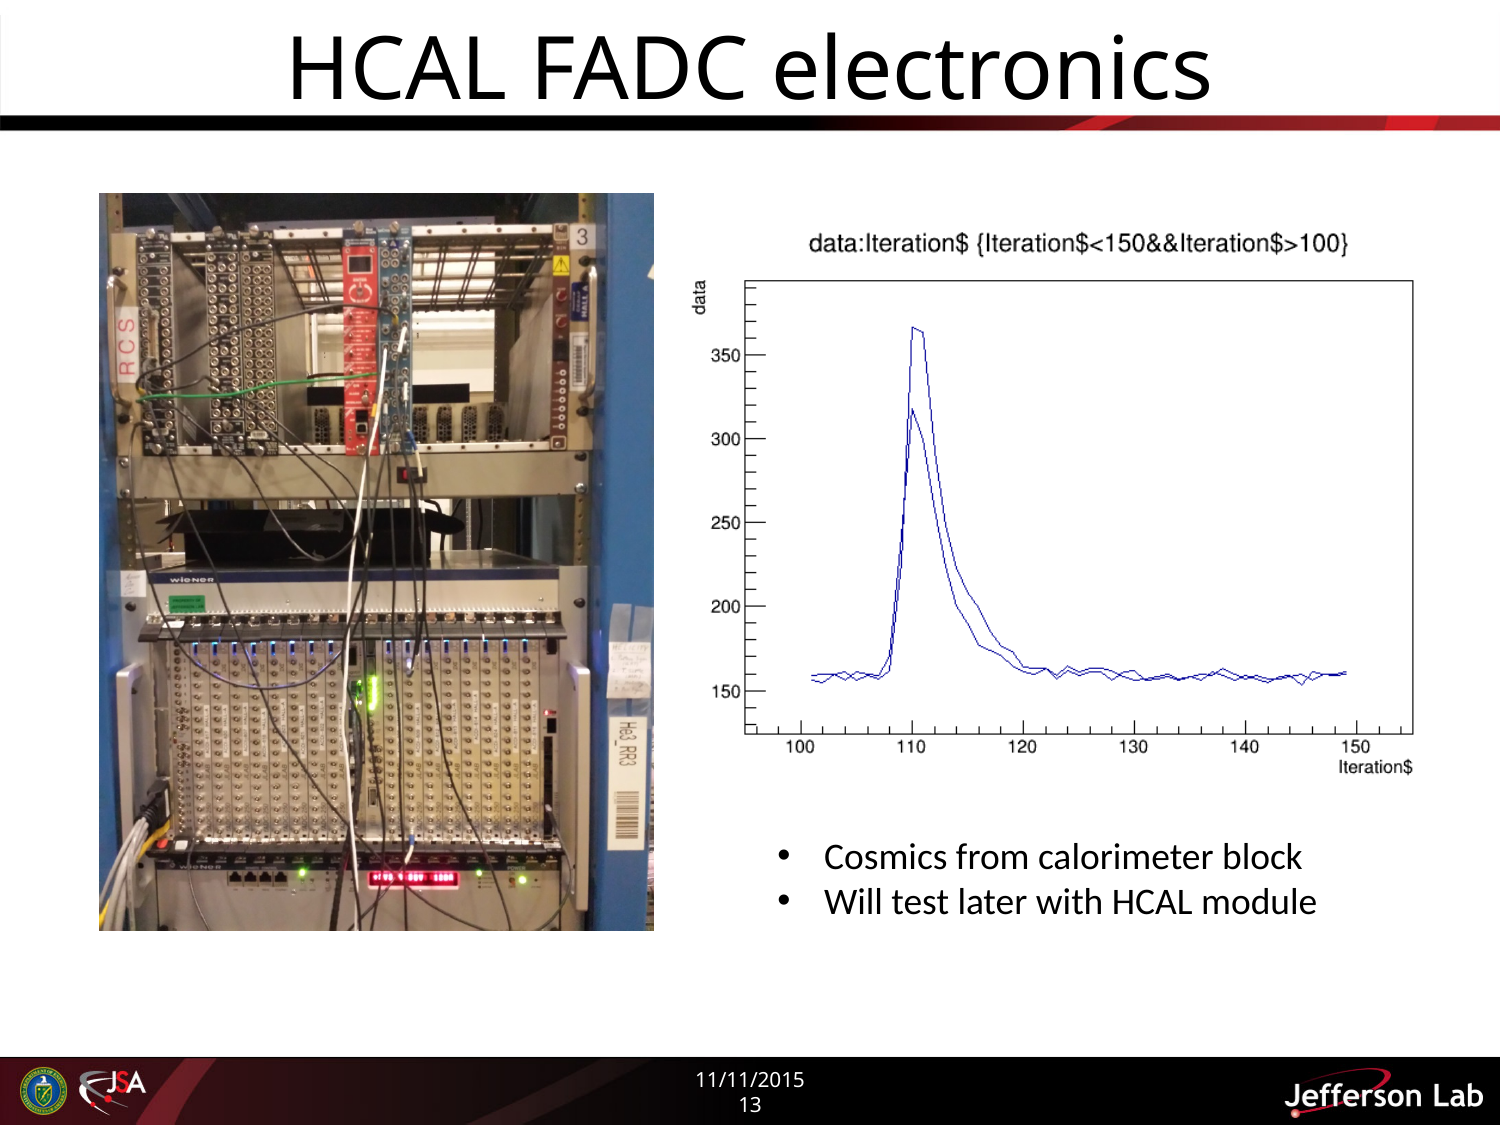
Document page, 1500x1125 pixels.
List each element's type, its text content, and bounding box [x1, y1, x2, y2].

text_box Cosmics from calorimeter block Will test later with HCAL module [762, 824, 1475, 930]
slide_number 13 [575, 1090, 925, 1122]
title HCAL FADC electronics [75, 31, 1425, 98]
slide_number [575, 1048, 925, 1090]
picture [0, 0, 1500, 1125]
